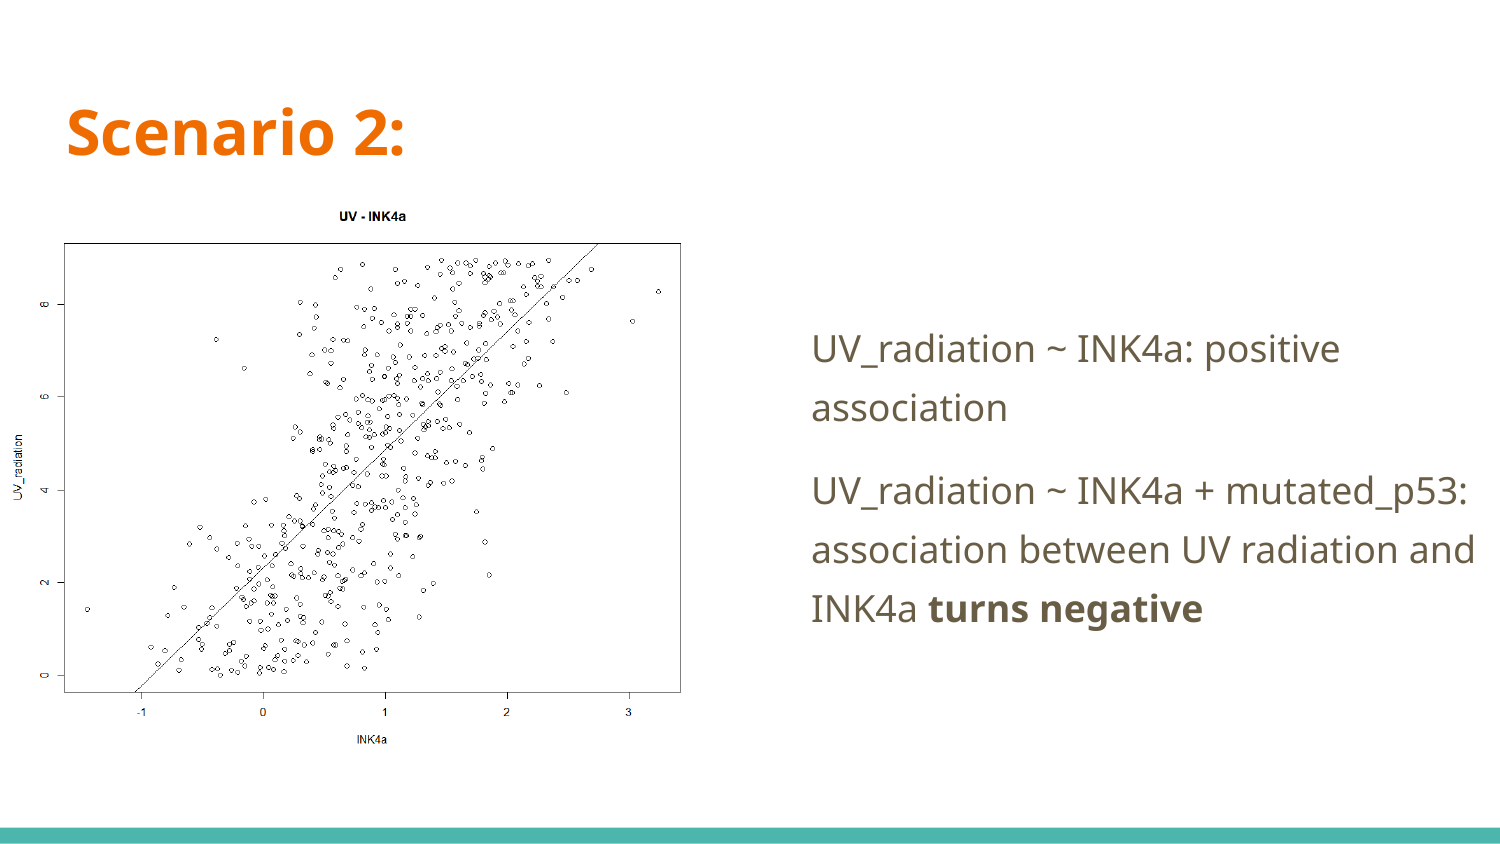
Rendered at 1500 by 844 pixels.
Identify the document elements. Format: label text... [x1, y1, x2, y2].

list UV_radiation ~ INK4a: positive association UV_radiation ~ INK4a + mutated_p53: association between UV radiation and INK4a turns negative [796, 203, 1495, 745]
picture [9, 188, 709, 760]
title Scenario 2: [51, 72, 1449, 189]
